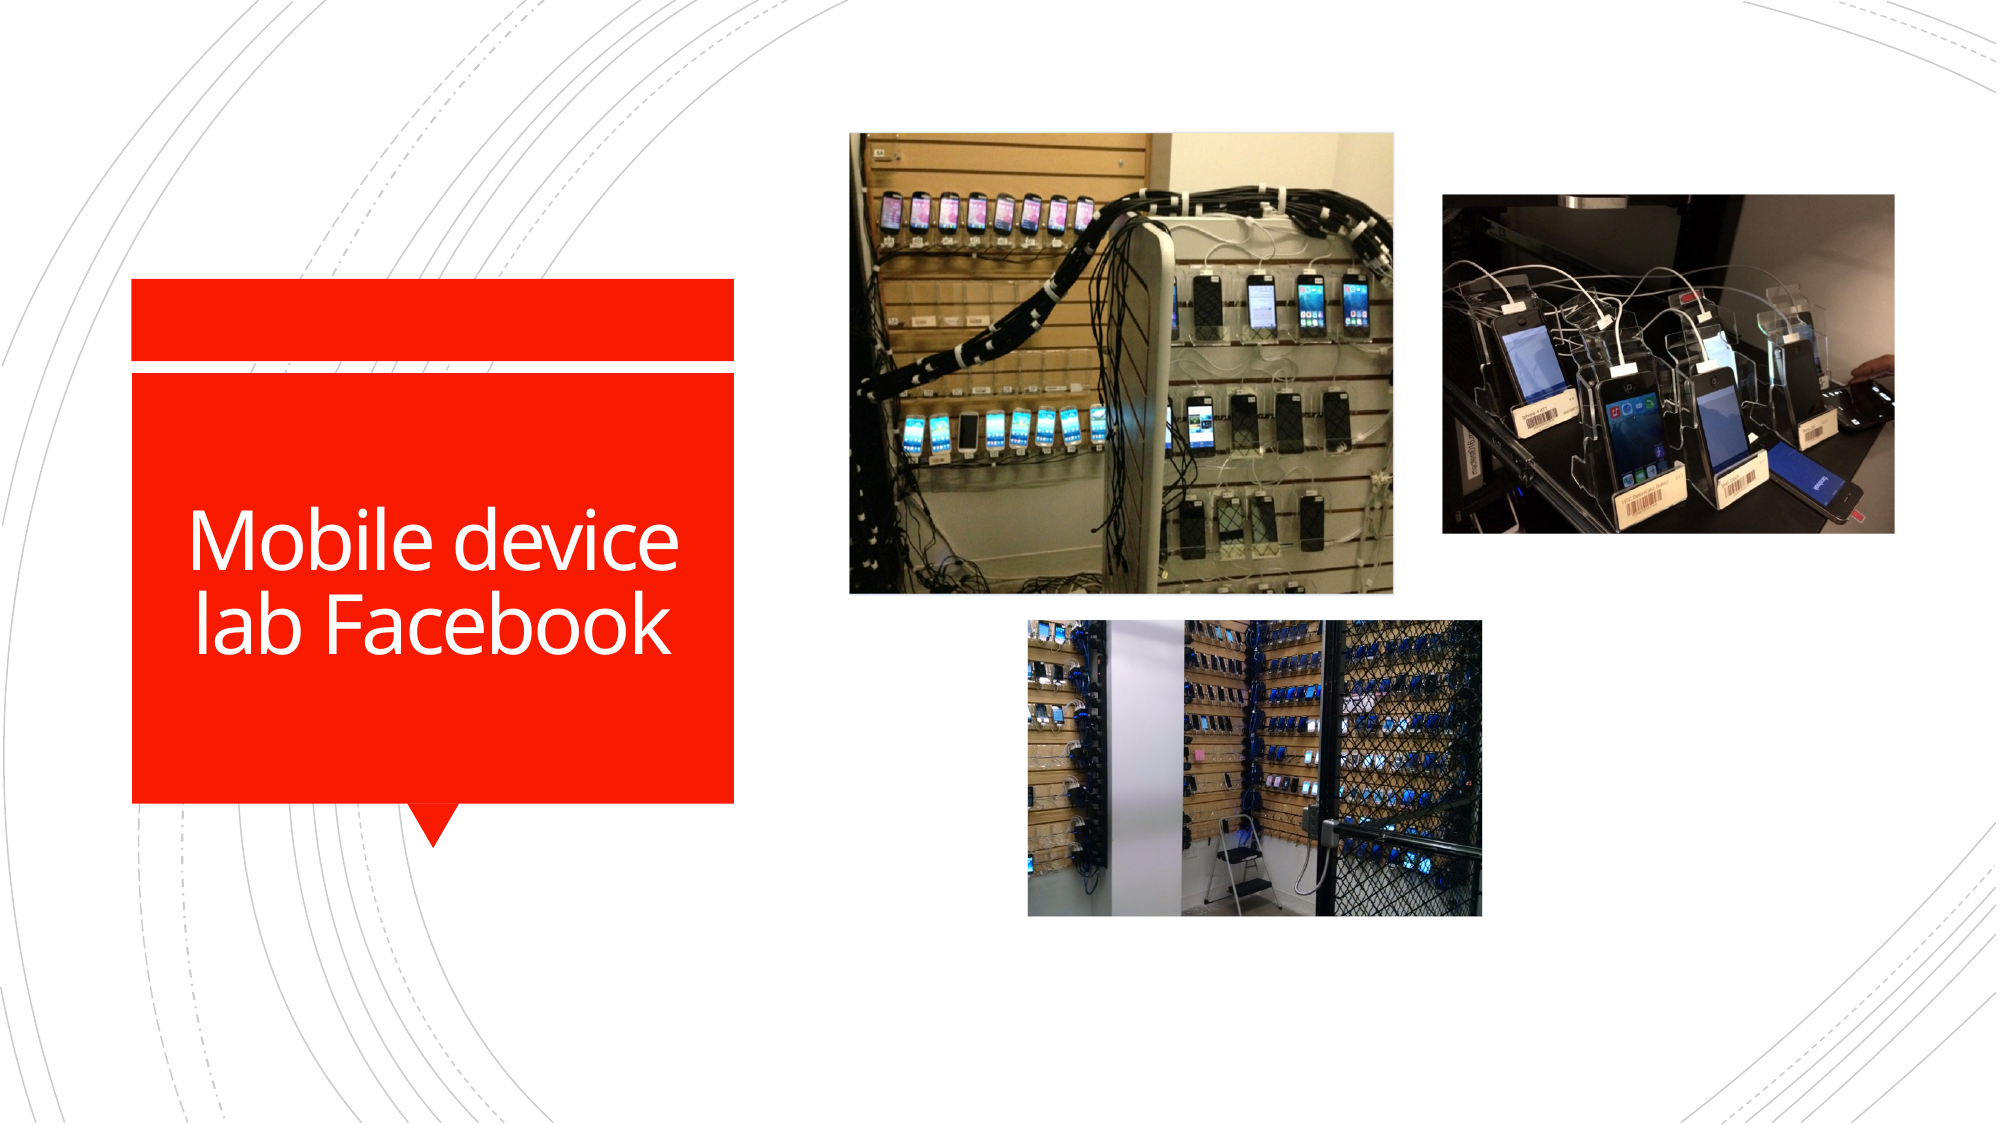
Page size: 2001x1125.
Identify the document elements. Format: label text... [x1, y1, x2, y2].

title Mobile device lab Facebook [145, 385, 720, 789]
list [849, 131, 1395, 597]
picture [1442, 194, 1895, 534]
picture [1027, 618, 1483, 917]
